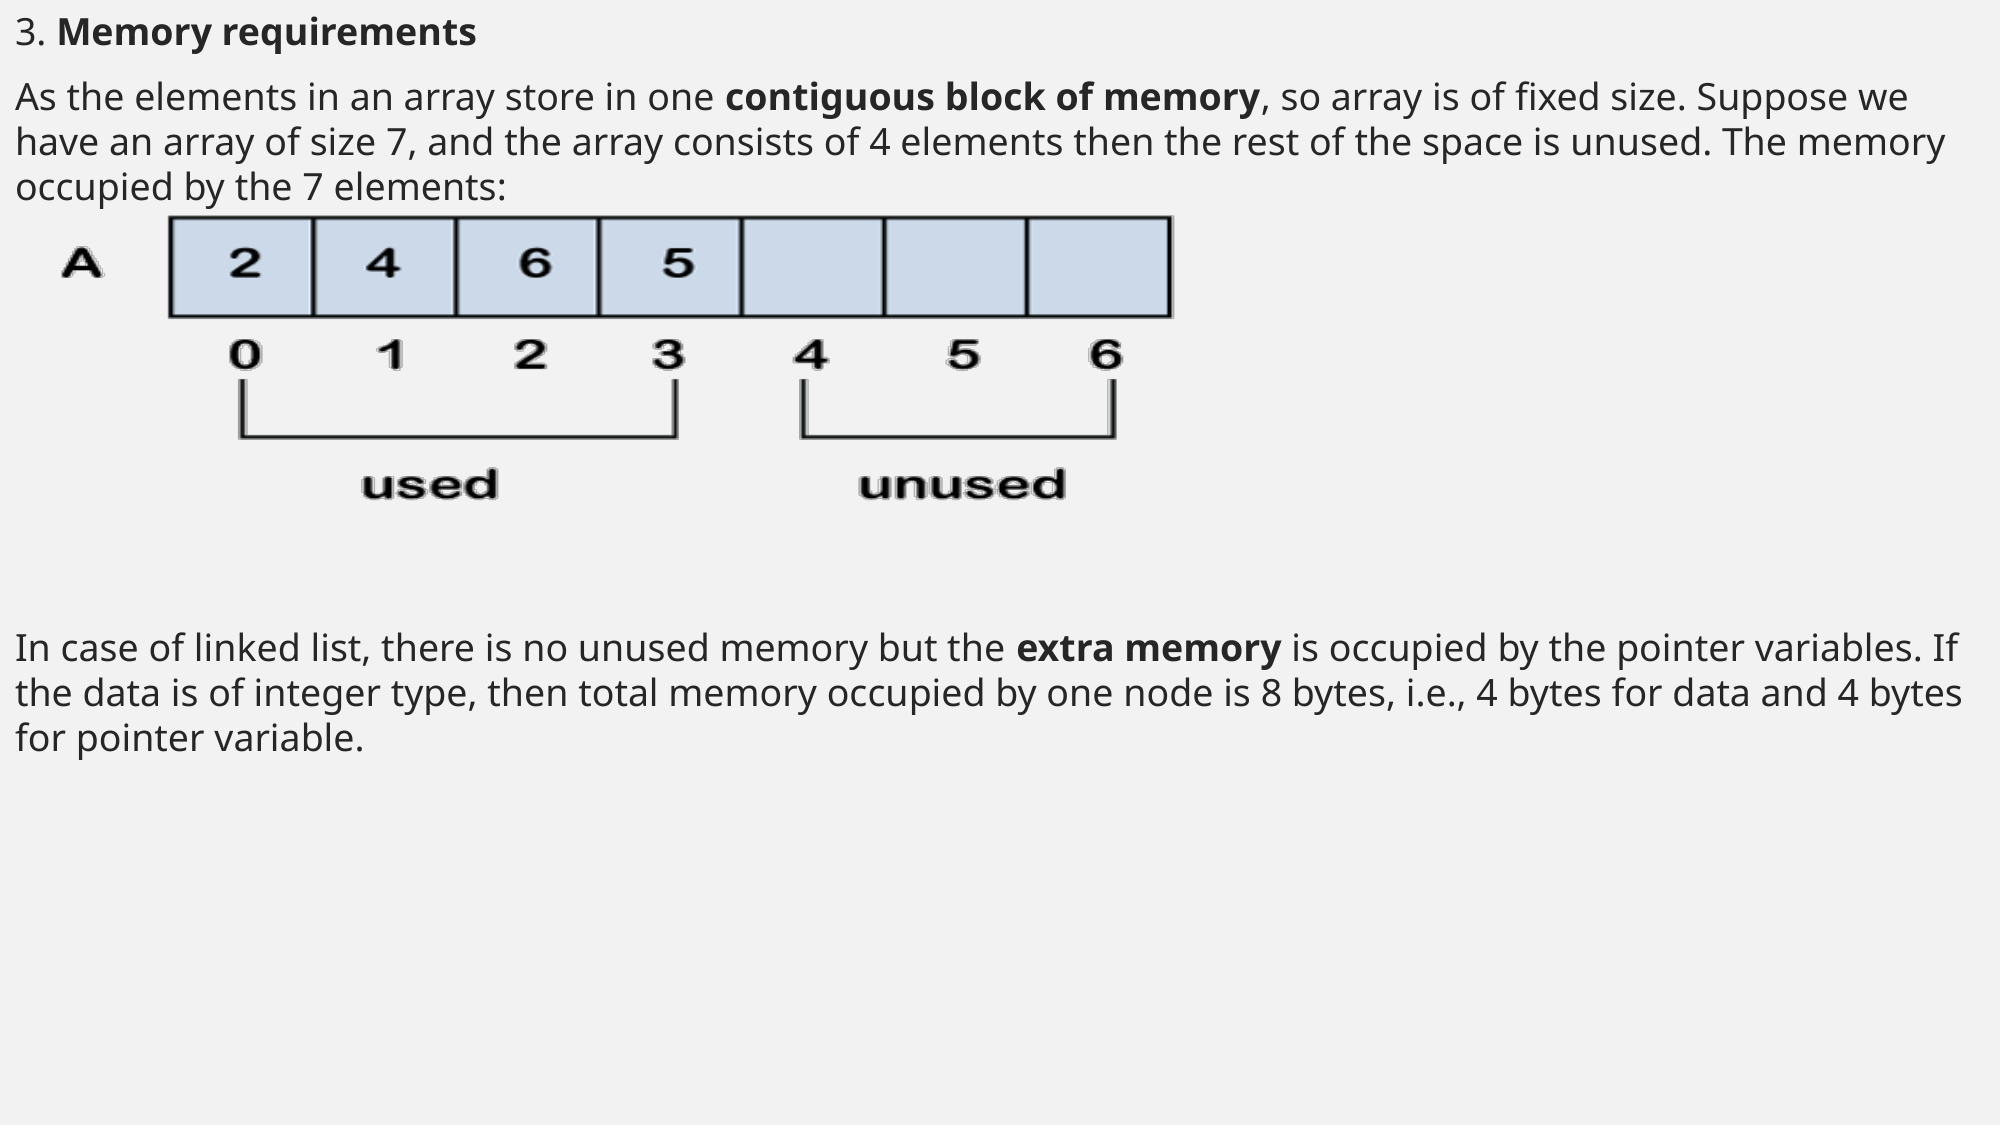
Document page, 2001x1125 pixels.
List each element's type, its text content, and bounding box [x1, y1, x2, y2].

list 3. Memory requirements As the elements in an array store in one contiguous block of memory, so array is of fixed size. Suppose we have an array of size 7, and the array consists of 4 elements then the rest of the space is unused. The memory occupied by the 7 elements: In case of linked list, there is no unused memory but the extra memory is occupied by the pointer variables. If the data is of integer type, then total memory occupied by one node is 8 bytes, i.e., 4 bytes for data and 4 bytes for pointer variable. [0, 0, 2000, 1125]
picture [35, 191, 1204, 531]
